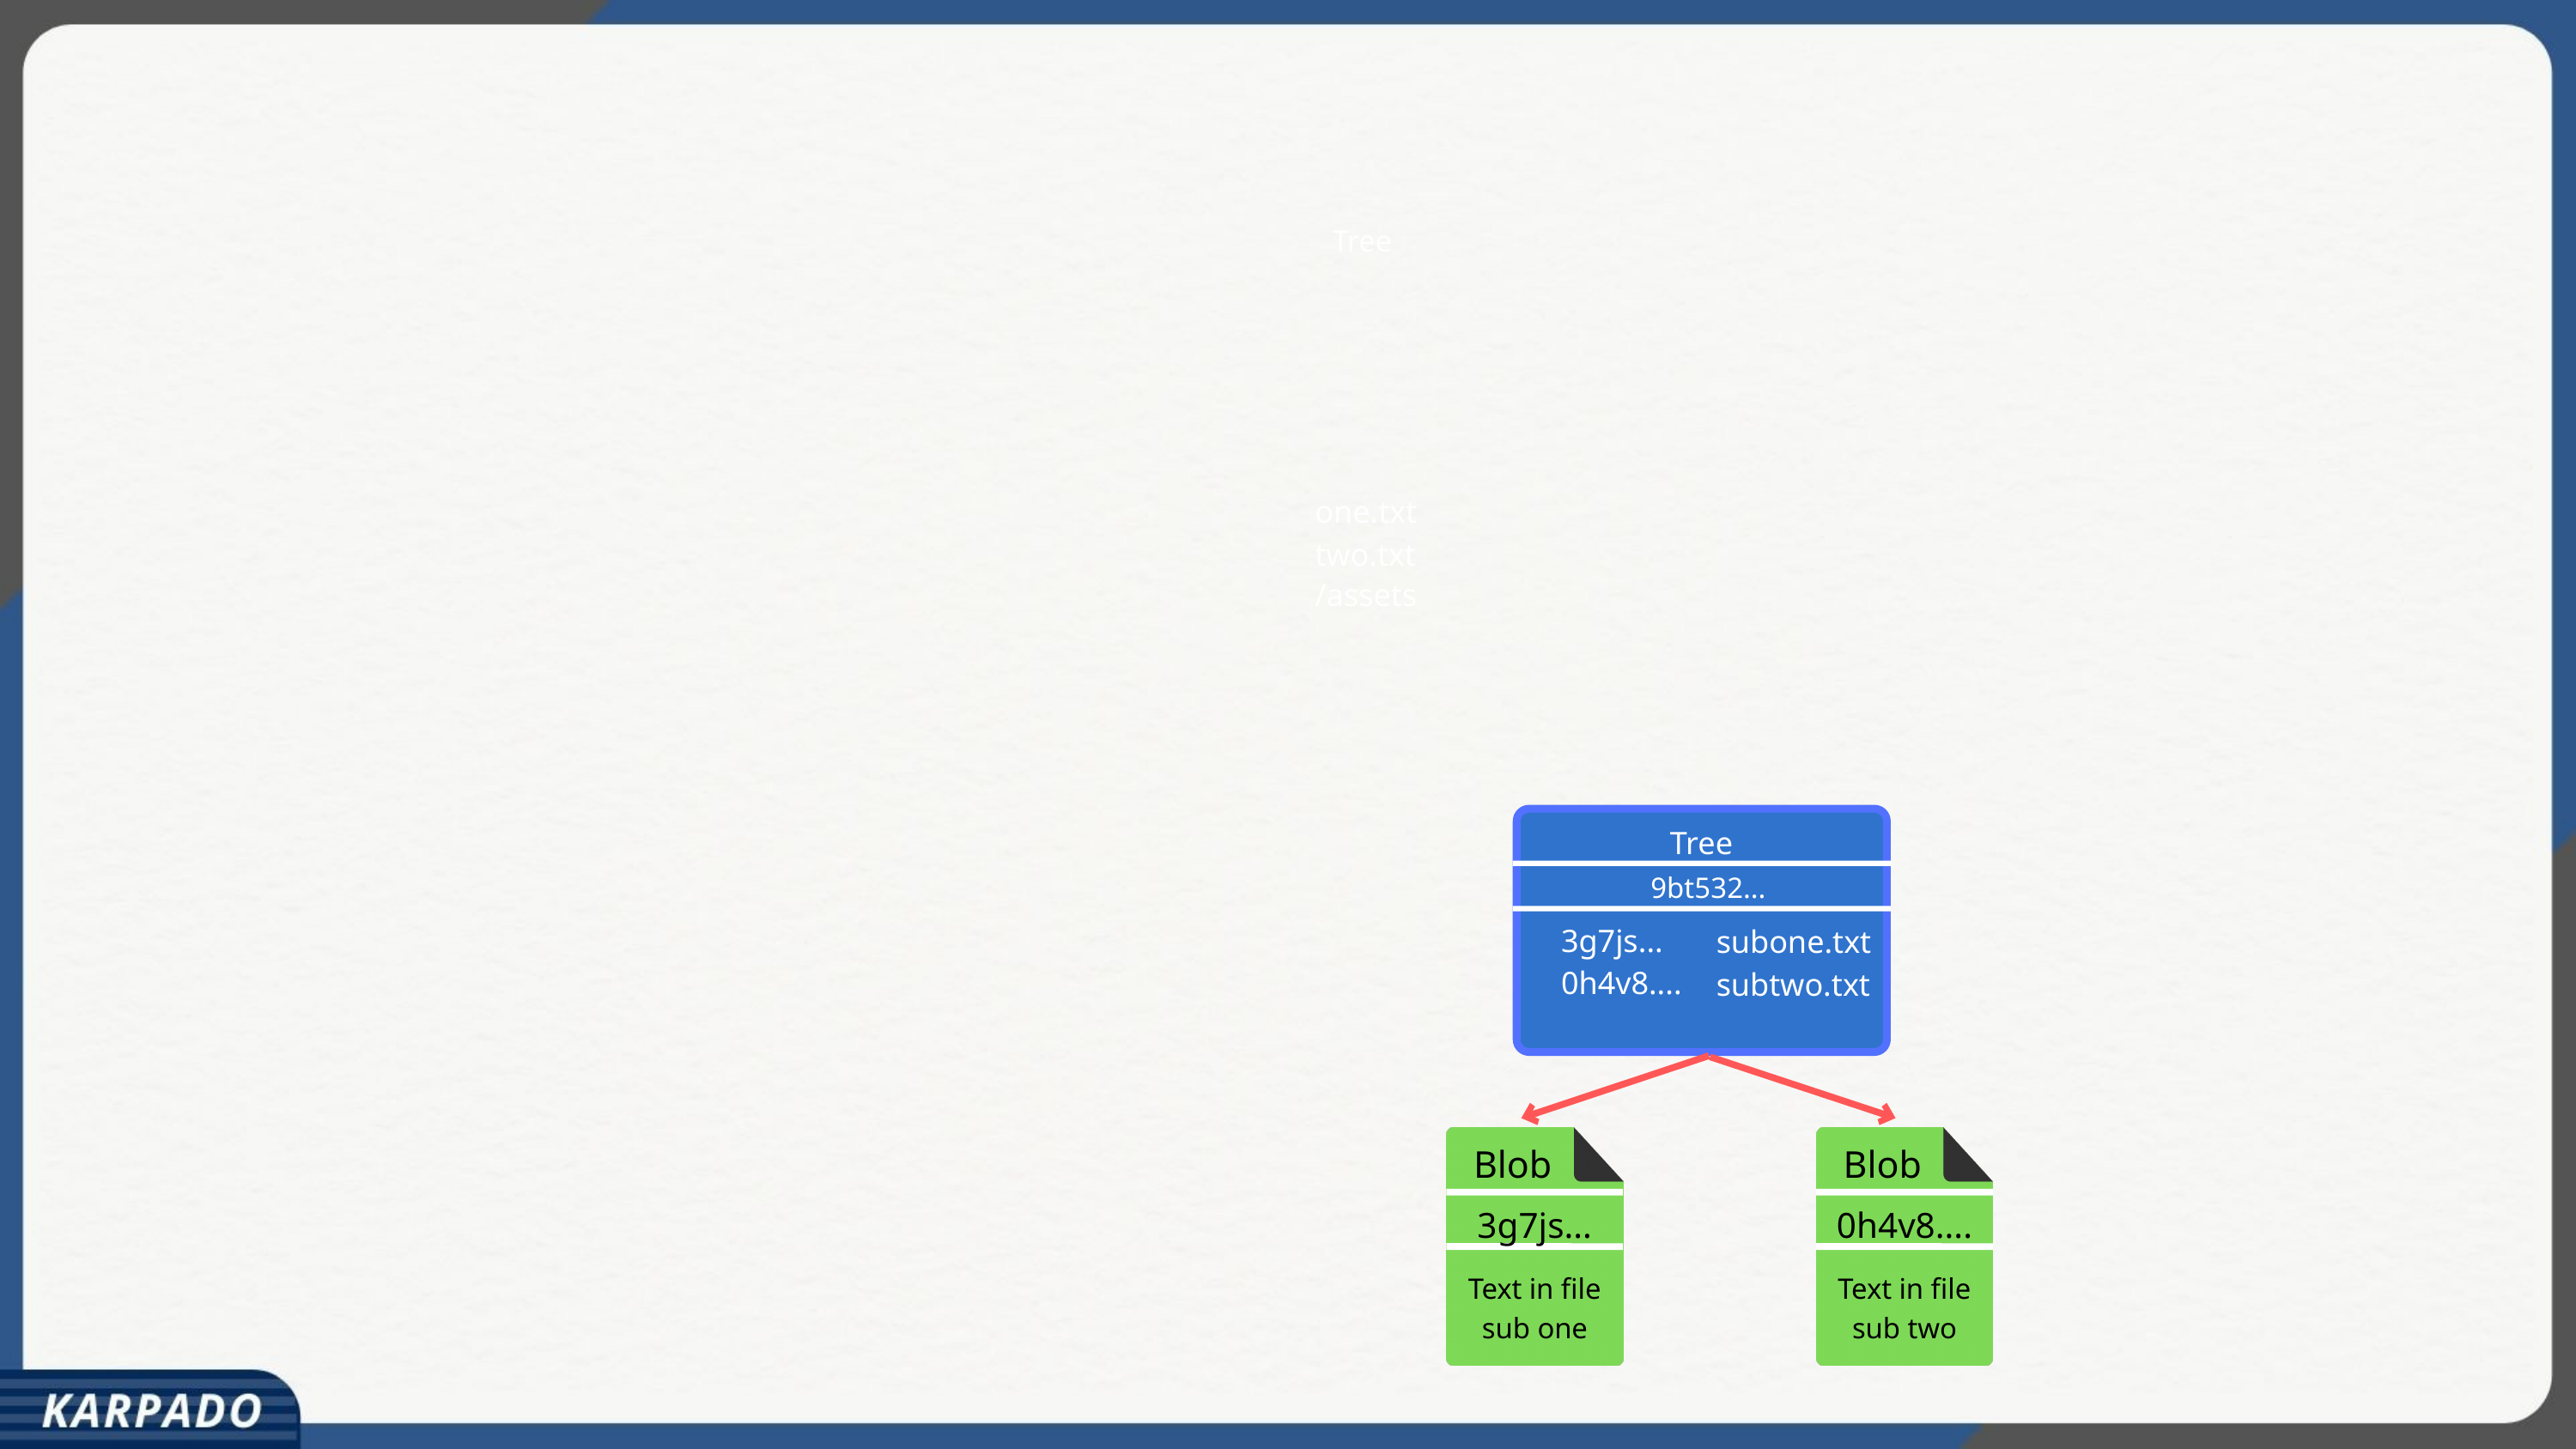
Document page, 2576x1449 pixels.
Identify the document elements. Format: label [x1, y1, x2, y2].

picture [0, 0, 2576, 1449]
text_box [1512, 804, 1892, 1057]
